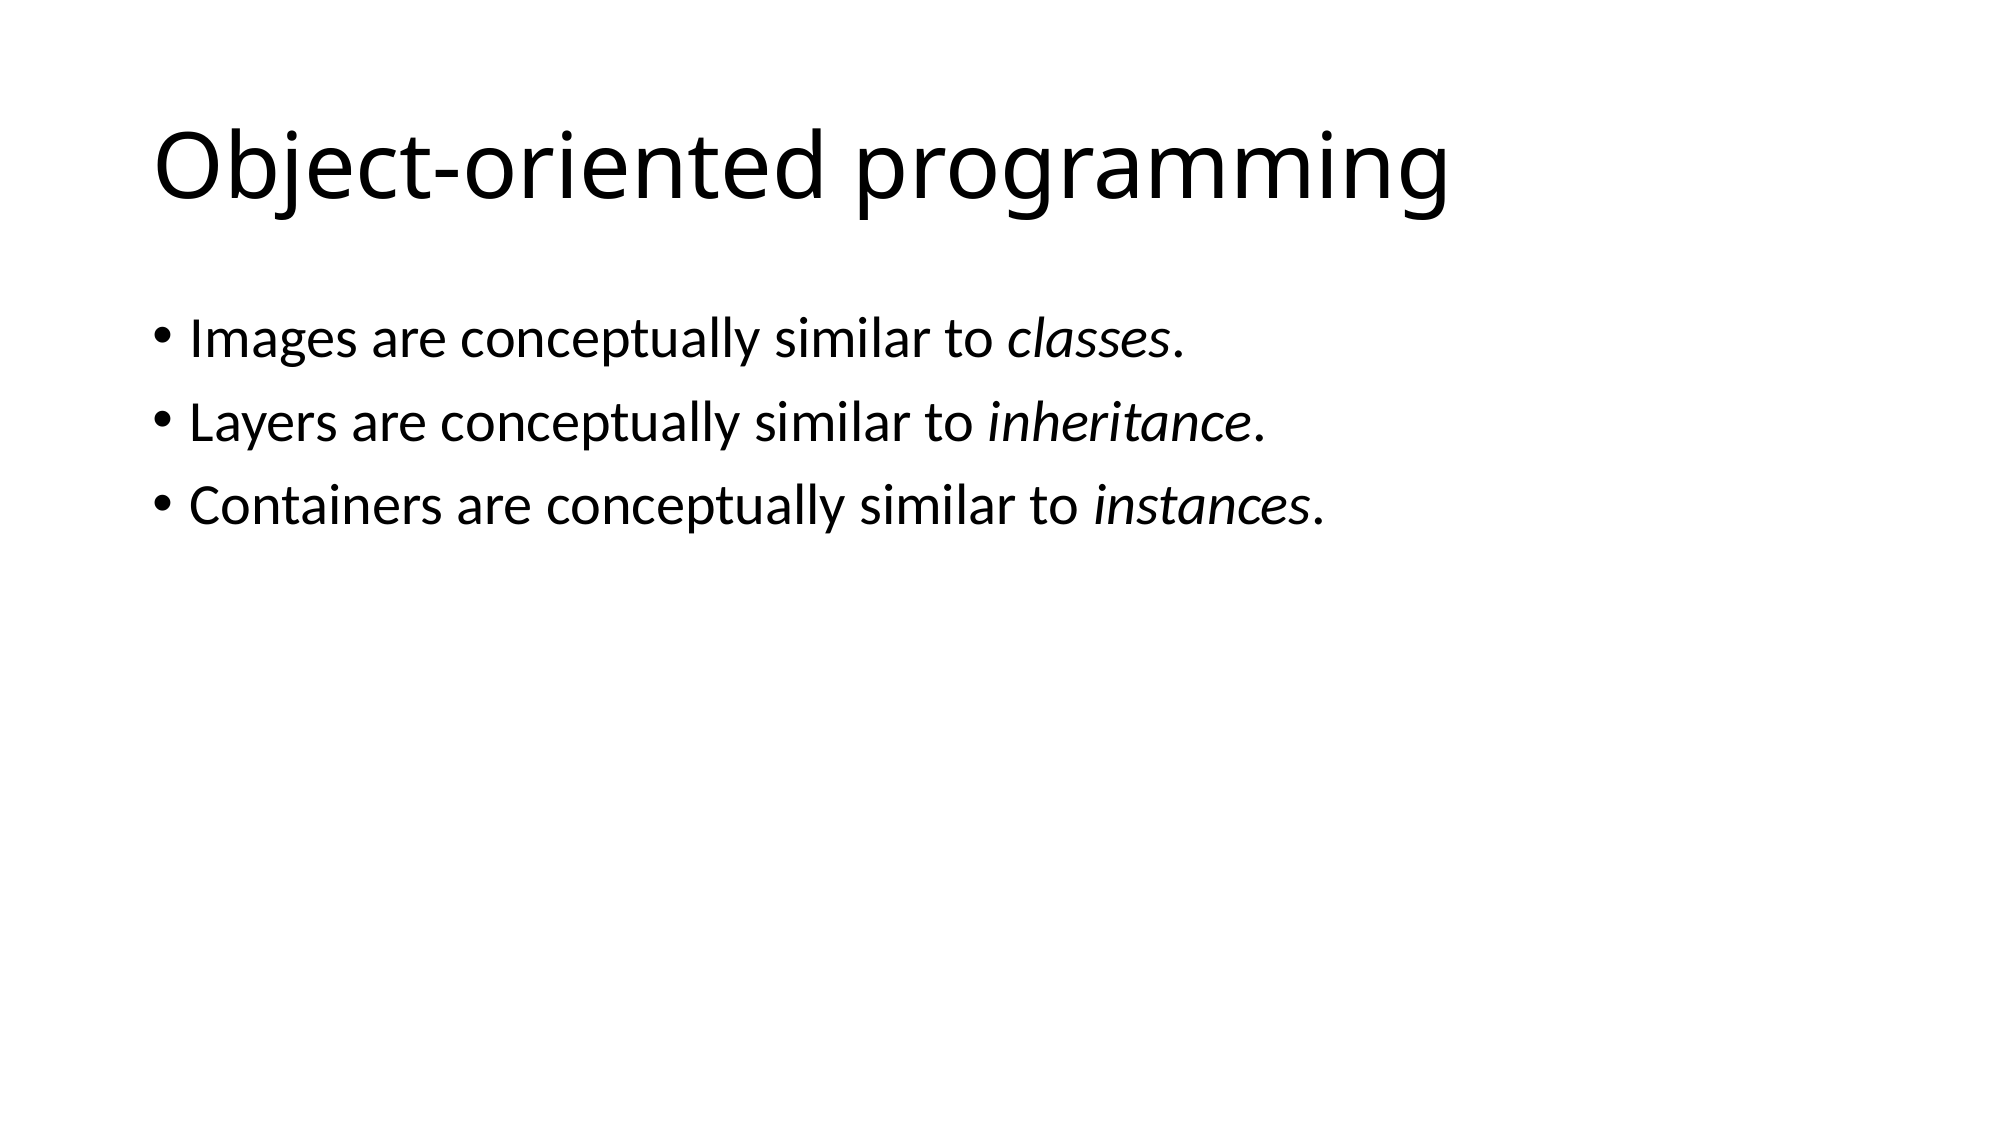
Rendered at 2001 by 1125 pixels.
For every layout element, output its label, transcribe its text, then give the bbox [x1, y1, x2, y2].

title Object-oriented programming [137, 59, 1863, 278]
list Images are conceptually similar to classes. Layers are conceptually similar to inheritance. Containers are conceptually similar to instances. [137, 299, 1863, 1014]
